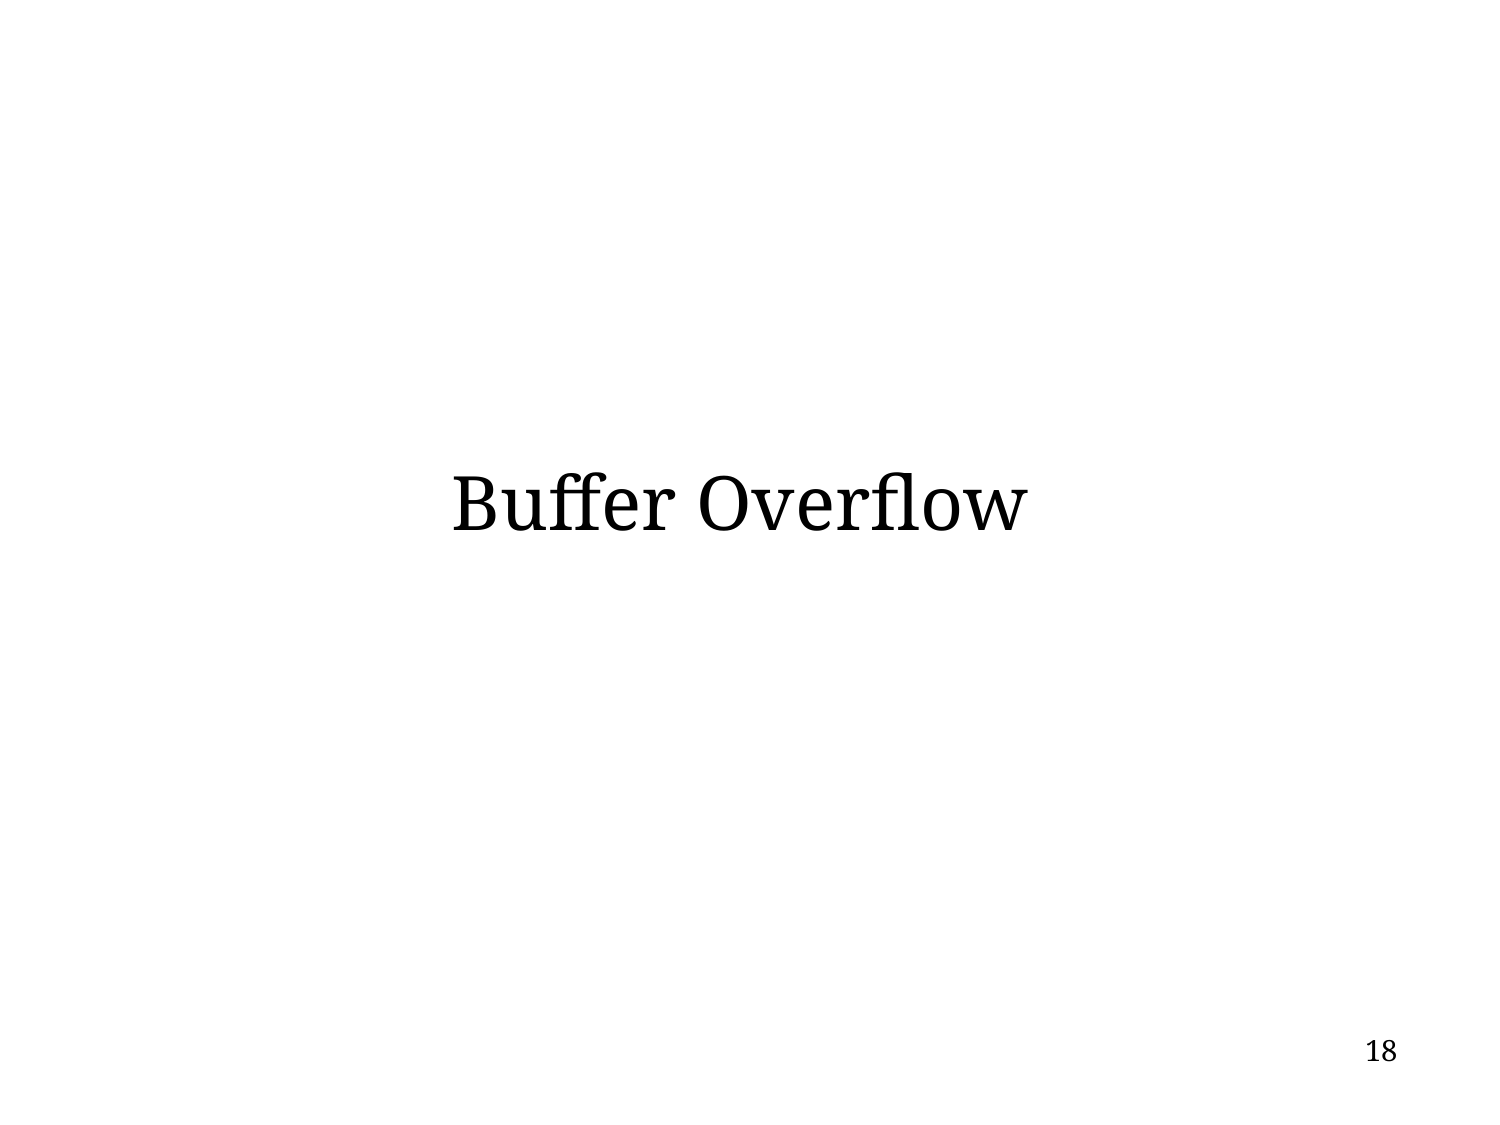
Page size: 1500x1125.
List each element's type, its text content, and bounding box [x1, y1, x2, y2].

slide_number 18 [1099, 1024, 1413, 1101]
title Buffer Overflow [112, 350, 1388, 650]
